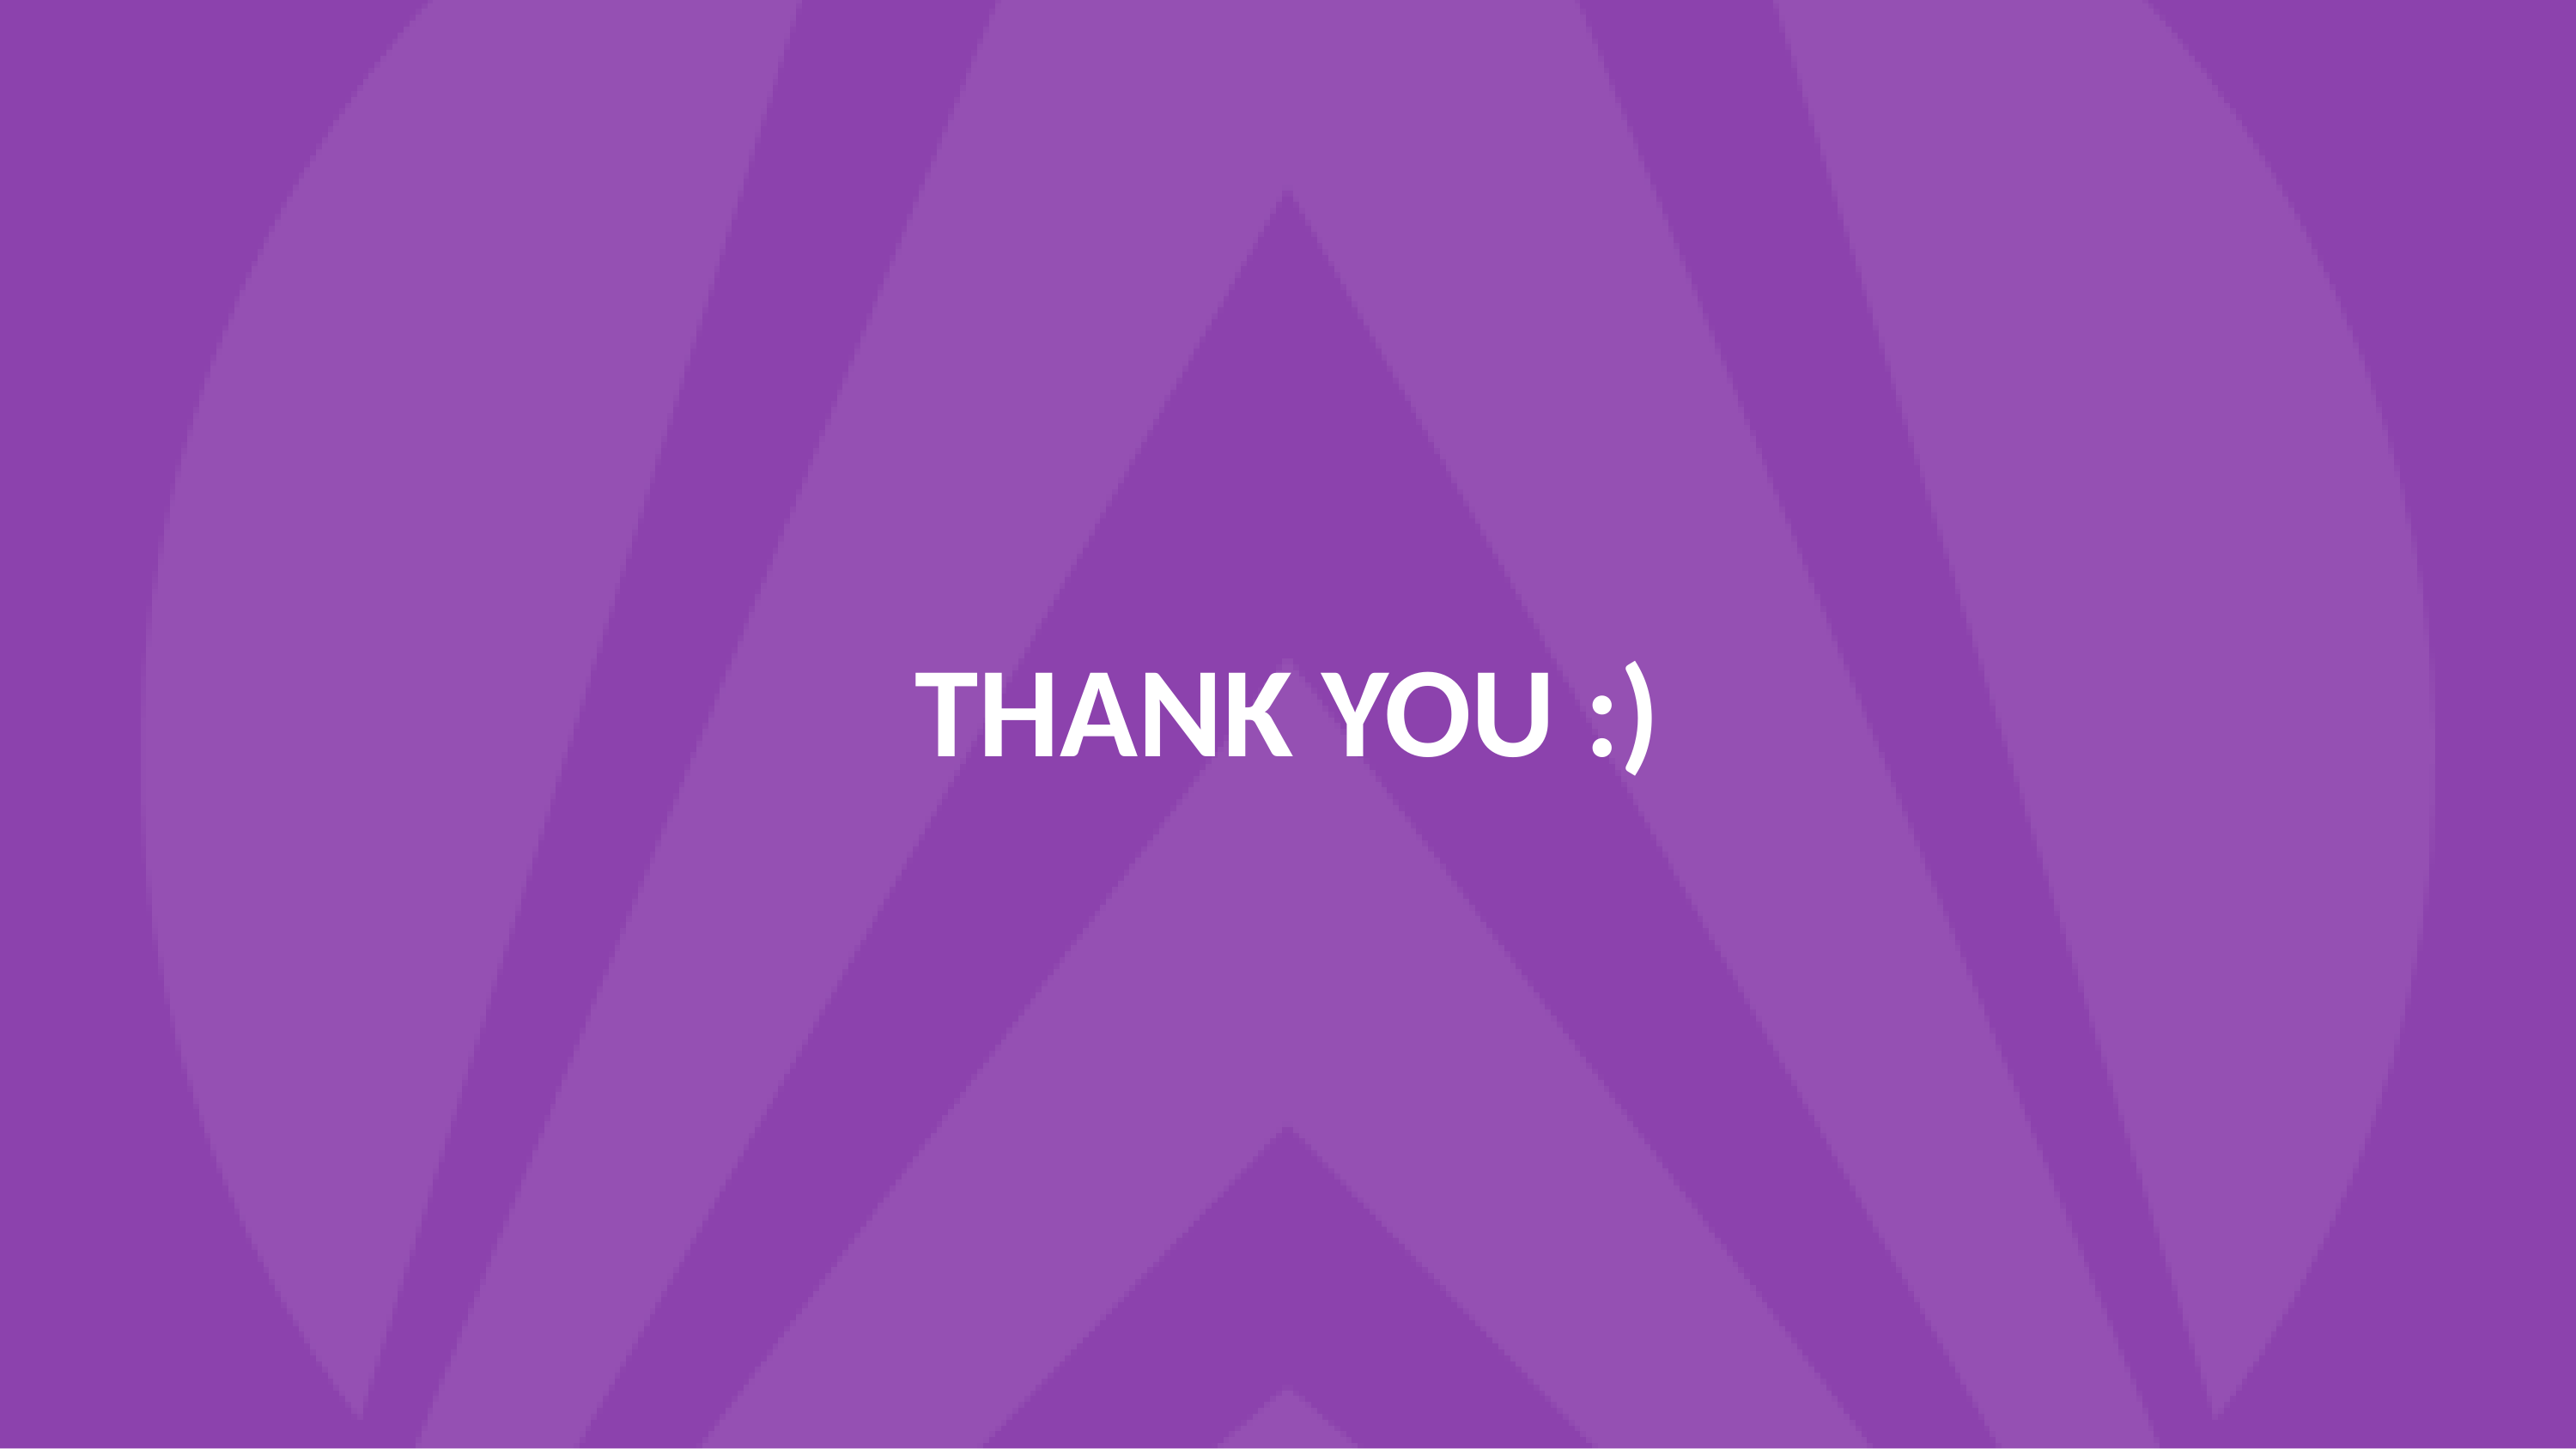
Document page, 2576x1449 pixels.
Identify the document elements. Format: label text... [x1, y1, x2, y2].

title Thank you :) [843, 661, 1733, 788]
